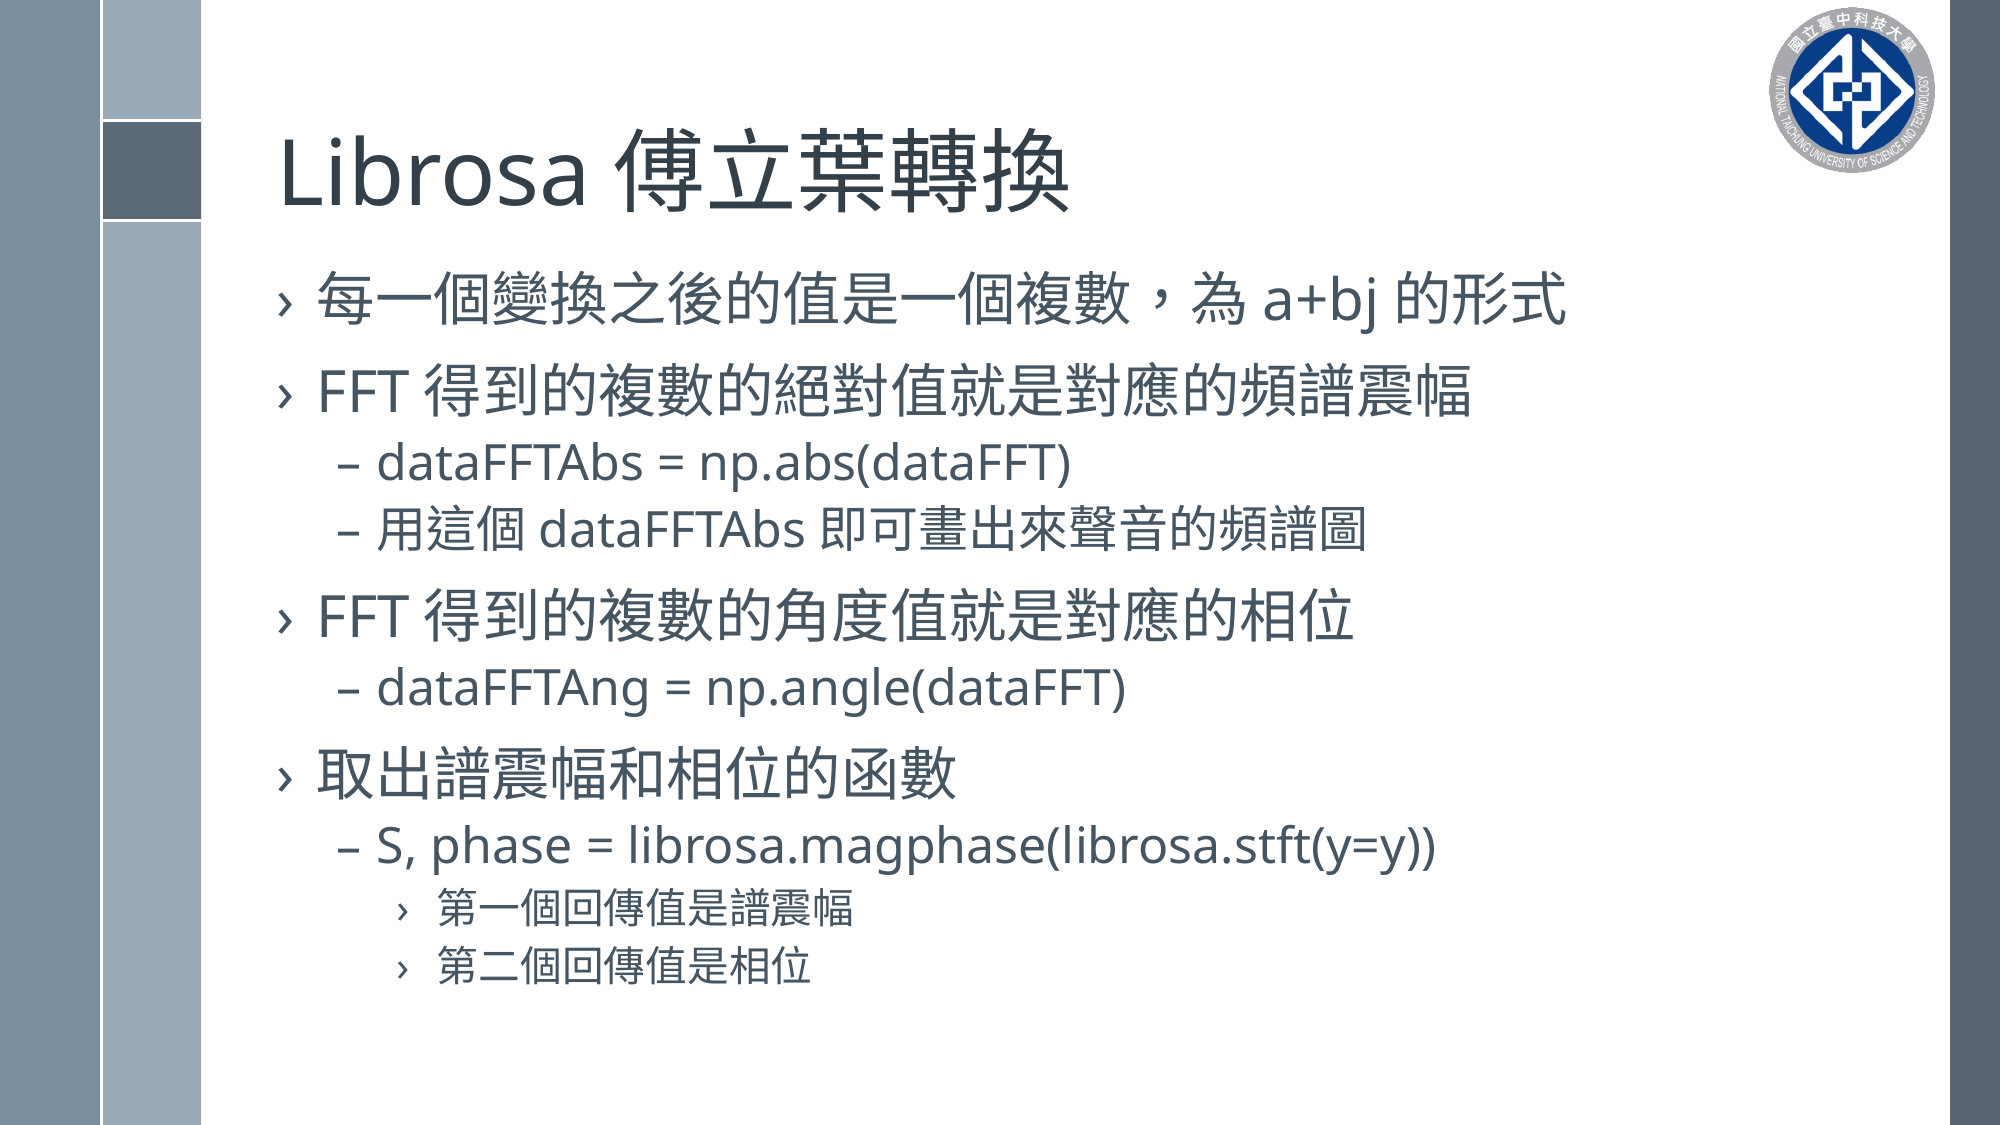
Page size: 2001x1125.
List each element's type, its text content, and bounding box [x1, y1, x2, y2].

picture [1769, 7, 1935, 173]
list 每一個變換之後的值是一個複數，為a+bj的形式 FFT得到的複數的絕對值就是對應的頻譜震幅 dataFFTAbs = np.abs(dataFFT) 用這個dataFFTAbs即可畫出來聲音的頻譜圖 FFT得到的複數的角度值就是對應的相位 dataFFTAng = np.angle(dataFFT) 取出譜震幅和相位的函數 S, phase = librosa.magphase(librosa.stft(y=y)) 第一個回傳值是譜震幅 第二個回傳值是相位 [261, 262, 1867, 1013]
title Librosa傅立葉轉換 [261, 29, 1867, 233]
